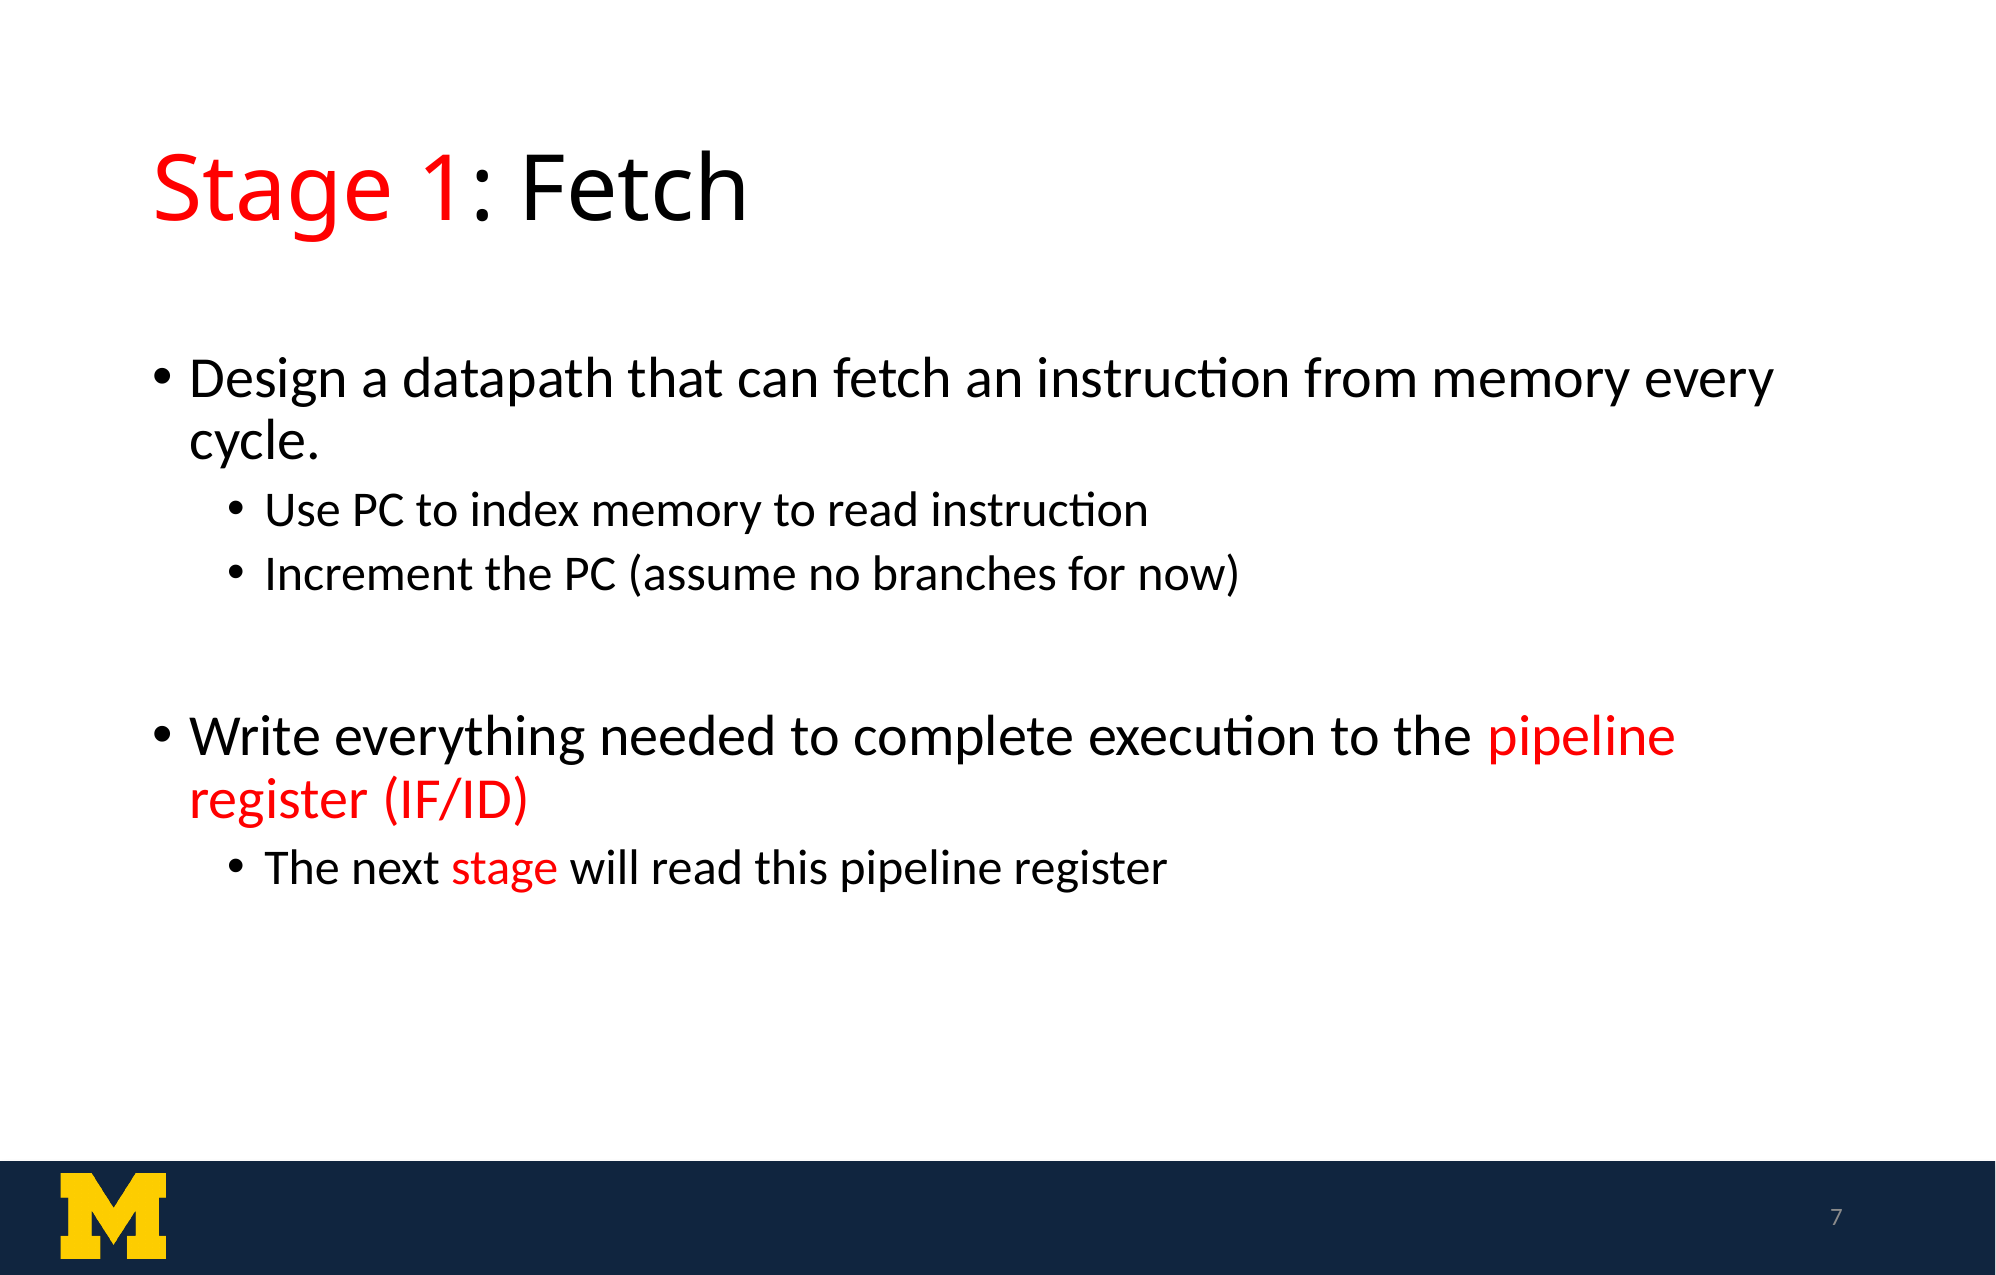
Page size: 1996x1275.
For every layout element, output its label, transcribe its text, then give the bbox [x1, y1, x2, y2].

slide_number 7 [1408, 1181, 1858, 1250]
title Stage 1: Fetch [137, 67, 1858, 315]
list Design a datapath that can fetch an instruction from memory every cycle. Use PC to index memory to read instruction Increment the PC (assume no branches for now) Write everything needed to complete execution to the pipeline register (IF/ID) The next stage will read this pipeline register [137, 339, 1858, 1149]
